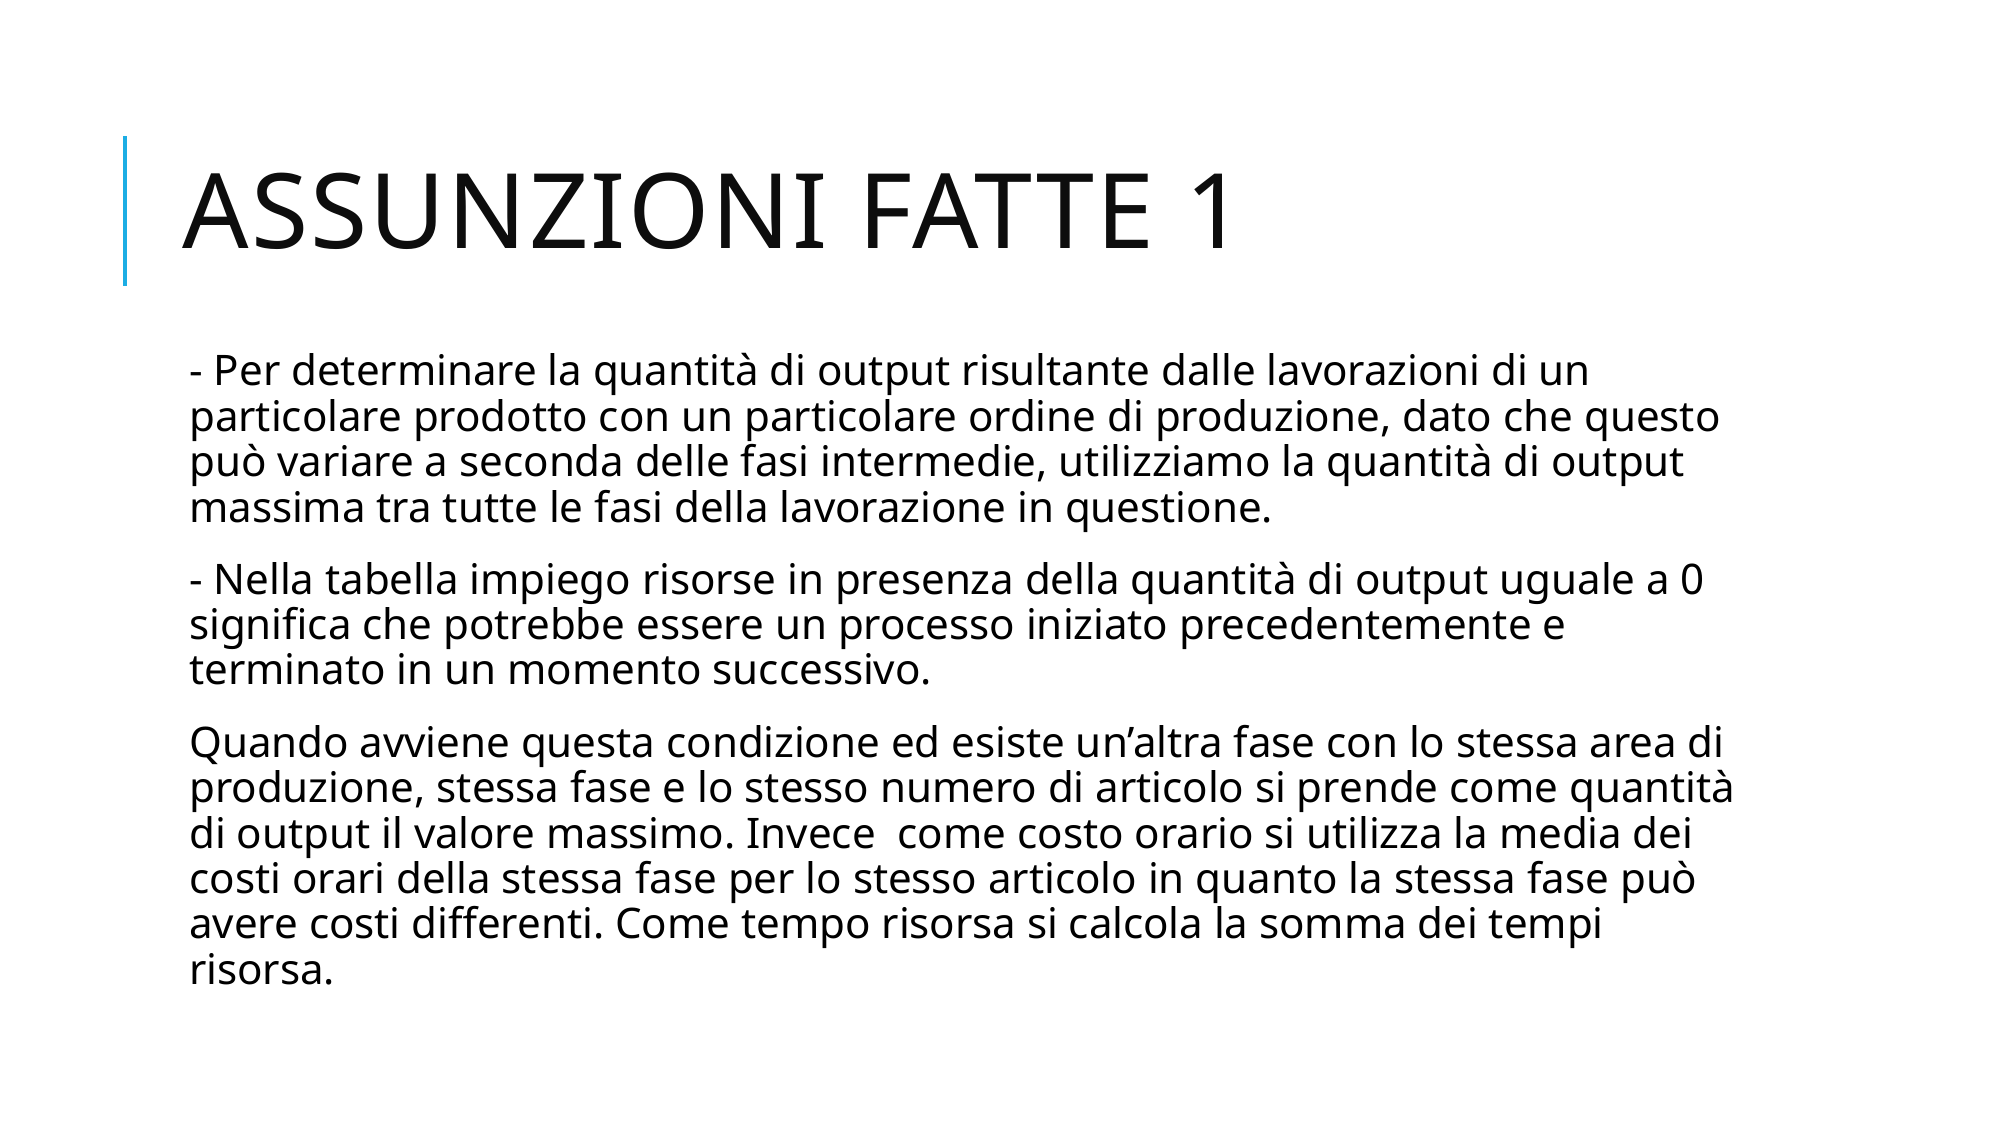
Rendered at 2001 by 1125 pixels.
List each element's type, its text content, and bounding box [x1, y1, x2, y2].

title Assunzioni fatte 1 [168, 96, 1763, 341]
list - Per determinare la quantità di output risultante dalle lavorazioni di un particolare prodotto con un particolare ordine di produzione, dato che questo può variare a seconda delle fasi intermedie, utilizziamo la quantità di output massima tra tutte le fasi della lavorazione in questione. - Nella tabella impiego risorse in presenza della quantità di output uguale a 0 significa che potrebbe essere un processo iniziato precedentemente e terminato in un momento successivo. Quando avviene questa condizione ed esiste un’altra fase con lo stessa area di produzione, stessa fase e lo stesso numero di articolo si prende come quantità di output il valore massimo. Invece come costo orario si utilizza la media dei costi orari della stessa fase per lo stesso articolo in quanto la stessa fase può avere costi differenti. Come tempo risorsa si calcola la somma dei tempi risorsa. [168, 341, 1763, 1002]
